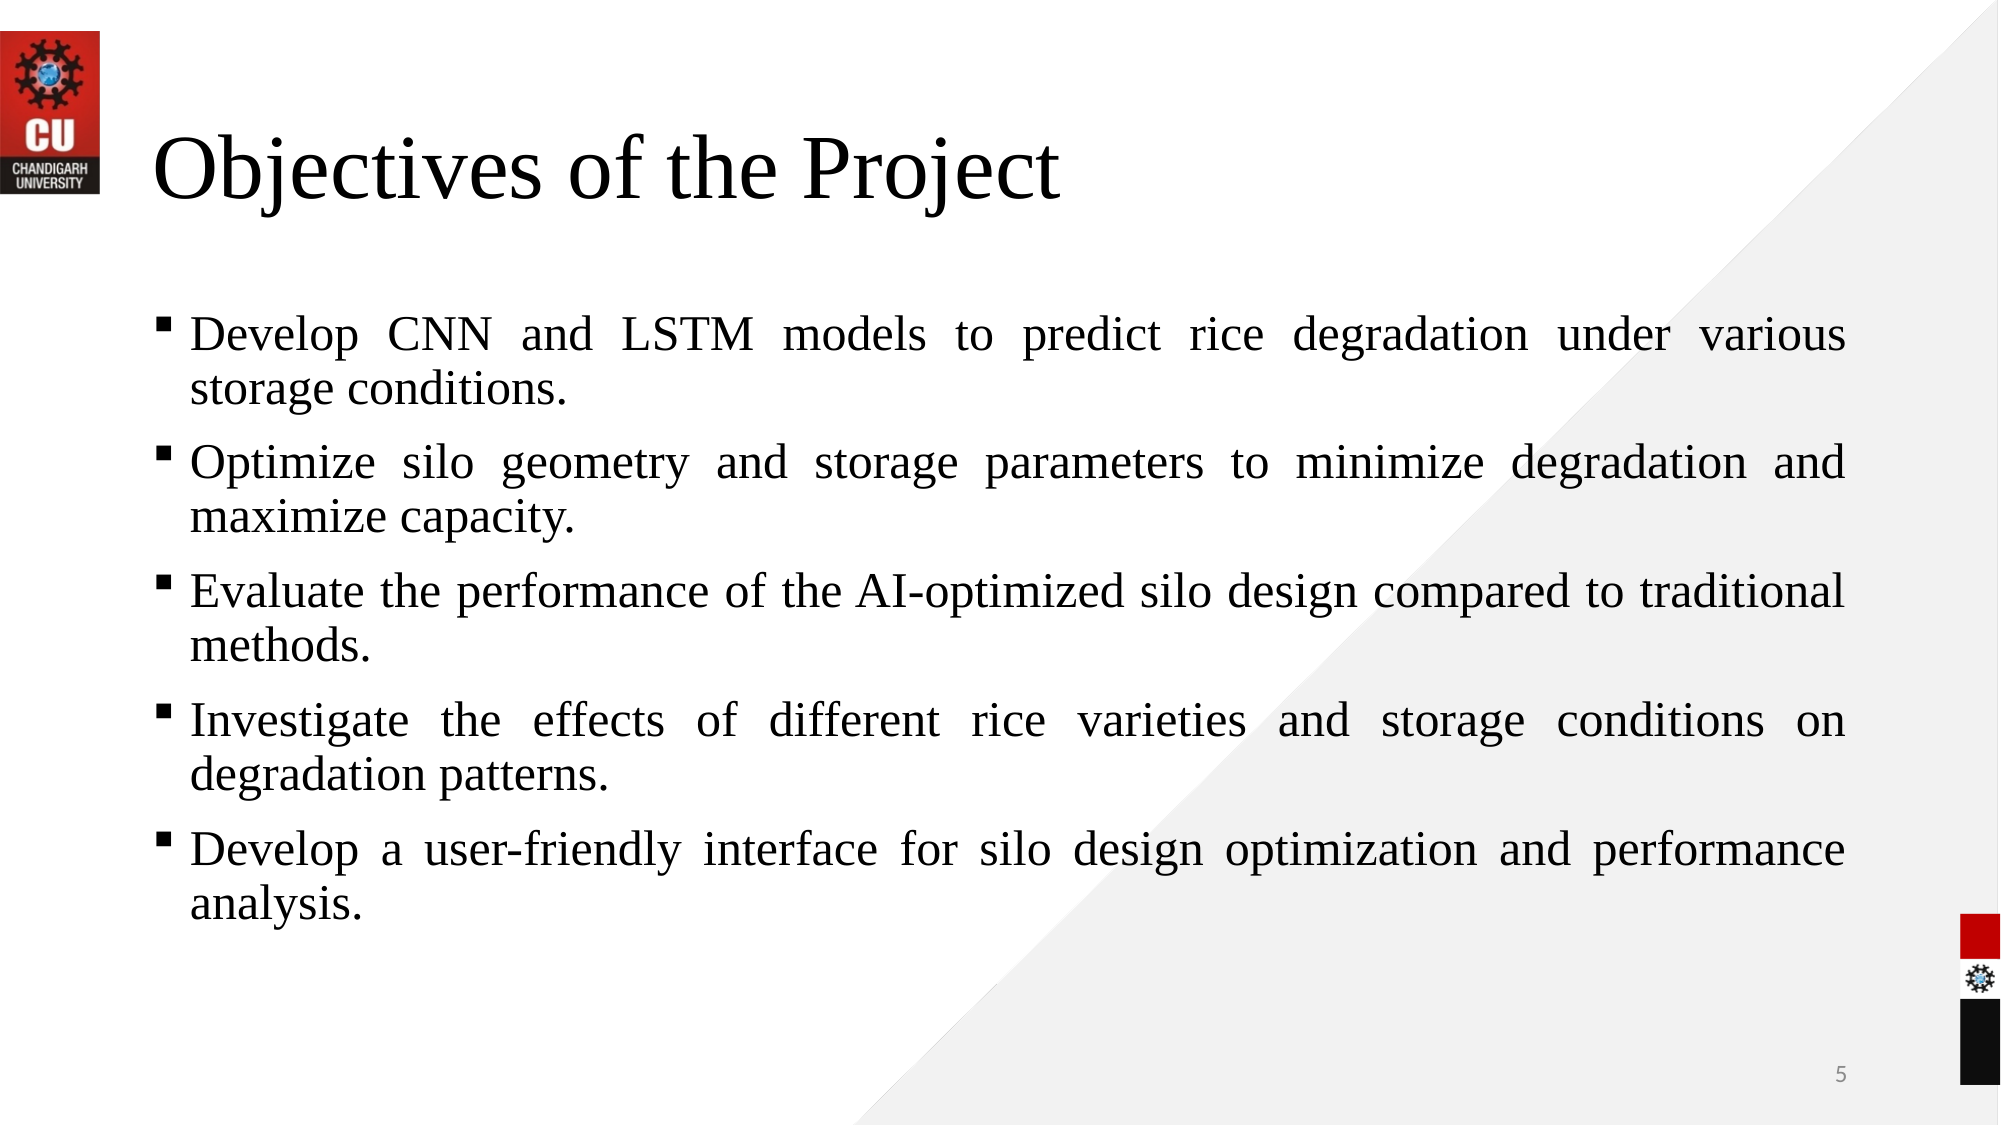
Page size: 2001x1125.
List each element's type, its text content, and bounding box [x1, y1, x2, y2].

list Develop CNN and LSTM models to predict rice degradation under various storage conditions. Optimize silo geometry and storage parameters to minimize degradation and maximize capacity. Evaluate the performance of the AI-optimized silo design compared to traditional methods. Investigate the effects of different rice varieties and storage conditions on degradation patterns. Develop a user-friendly interface for silo design optimization and performance analysis. [137, 299, 1863, 1014]
slide_number 5 [1412, 1042, 1863, 1103]
picture [0, 0, 2001, 1125]
title Objectives of the Project [137, 59, 1863, 278]
